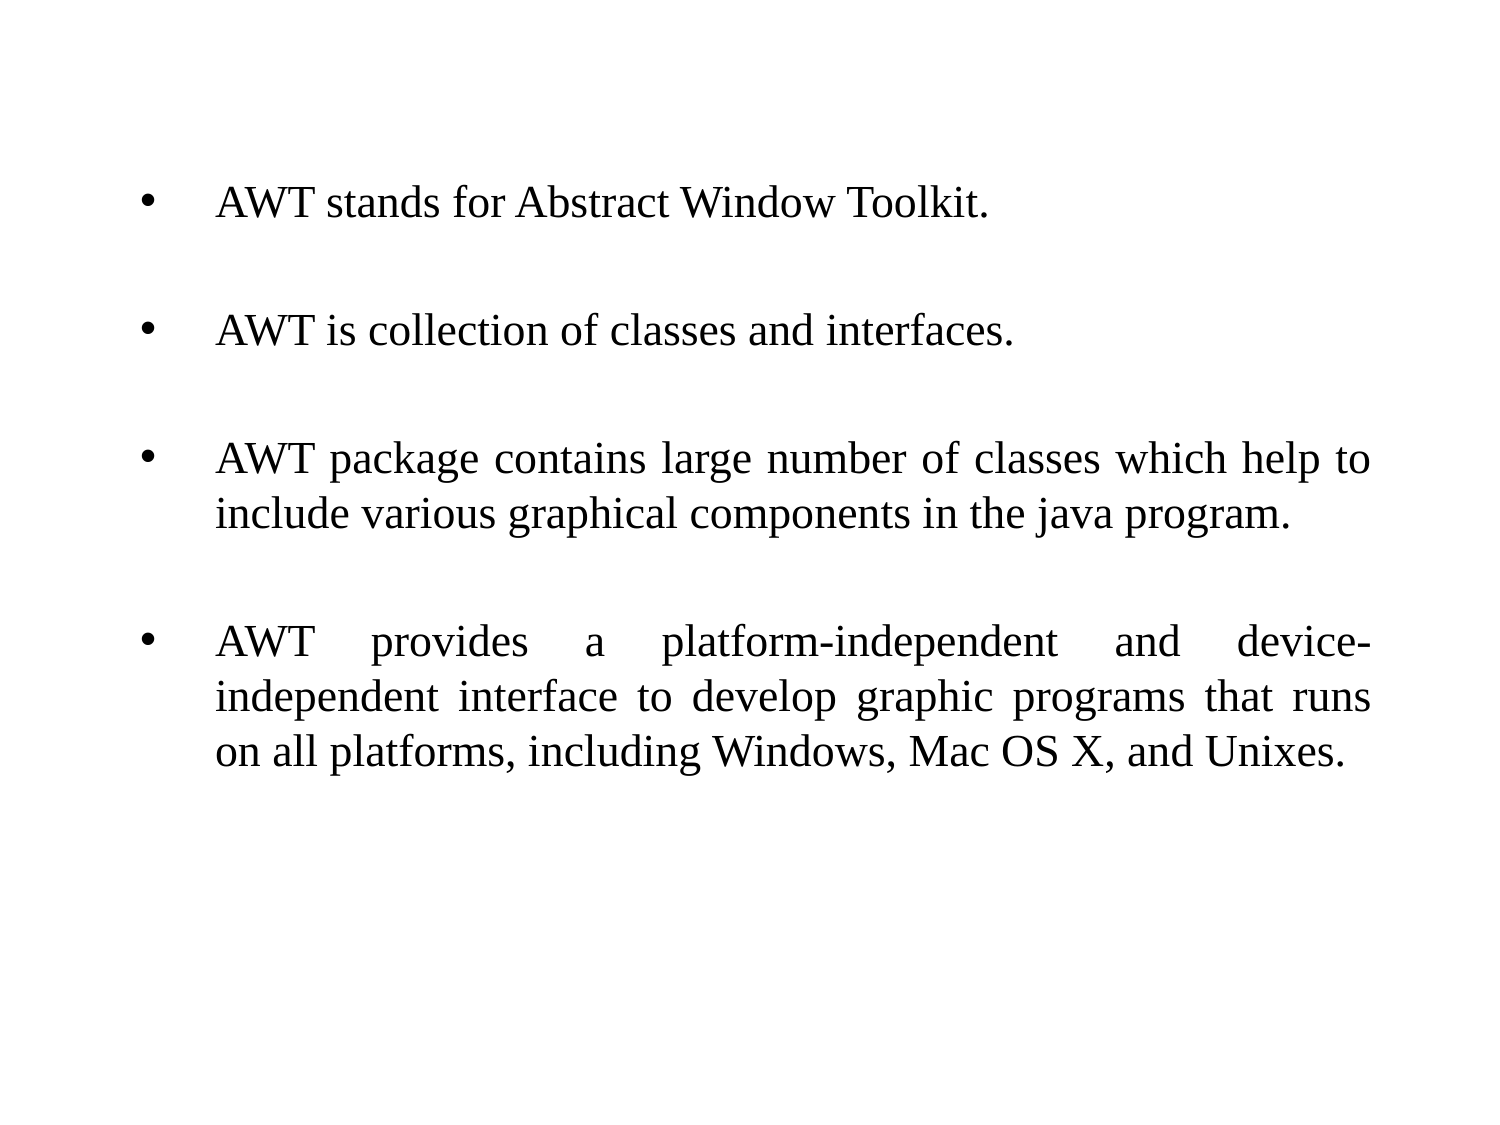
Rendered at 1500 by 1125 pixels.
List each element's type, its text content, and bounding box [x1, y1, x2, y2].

subtitle AWT stands for Abstract Window Toolkit. AWT is collection of classes and interfaces. AWT package contains large number of classes which help to include various graphical components in the java program. AWT provides a platform-independent and device-independent interface to develop graphic programs that runs on all platforms, including Windows, Mac OS X, and Unixes. [125, 99, 1388, 1025]
